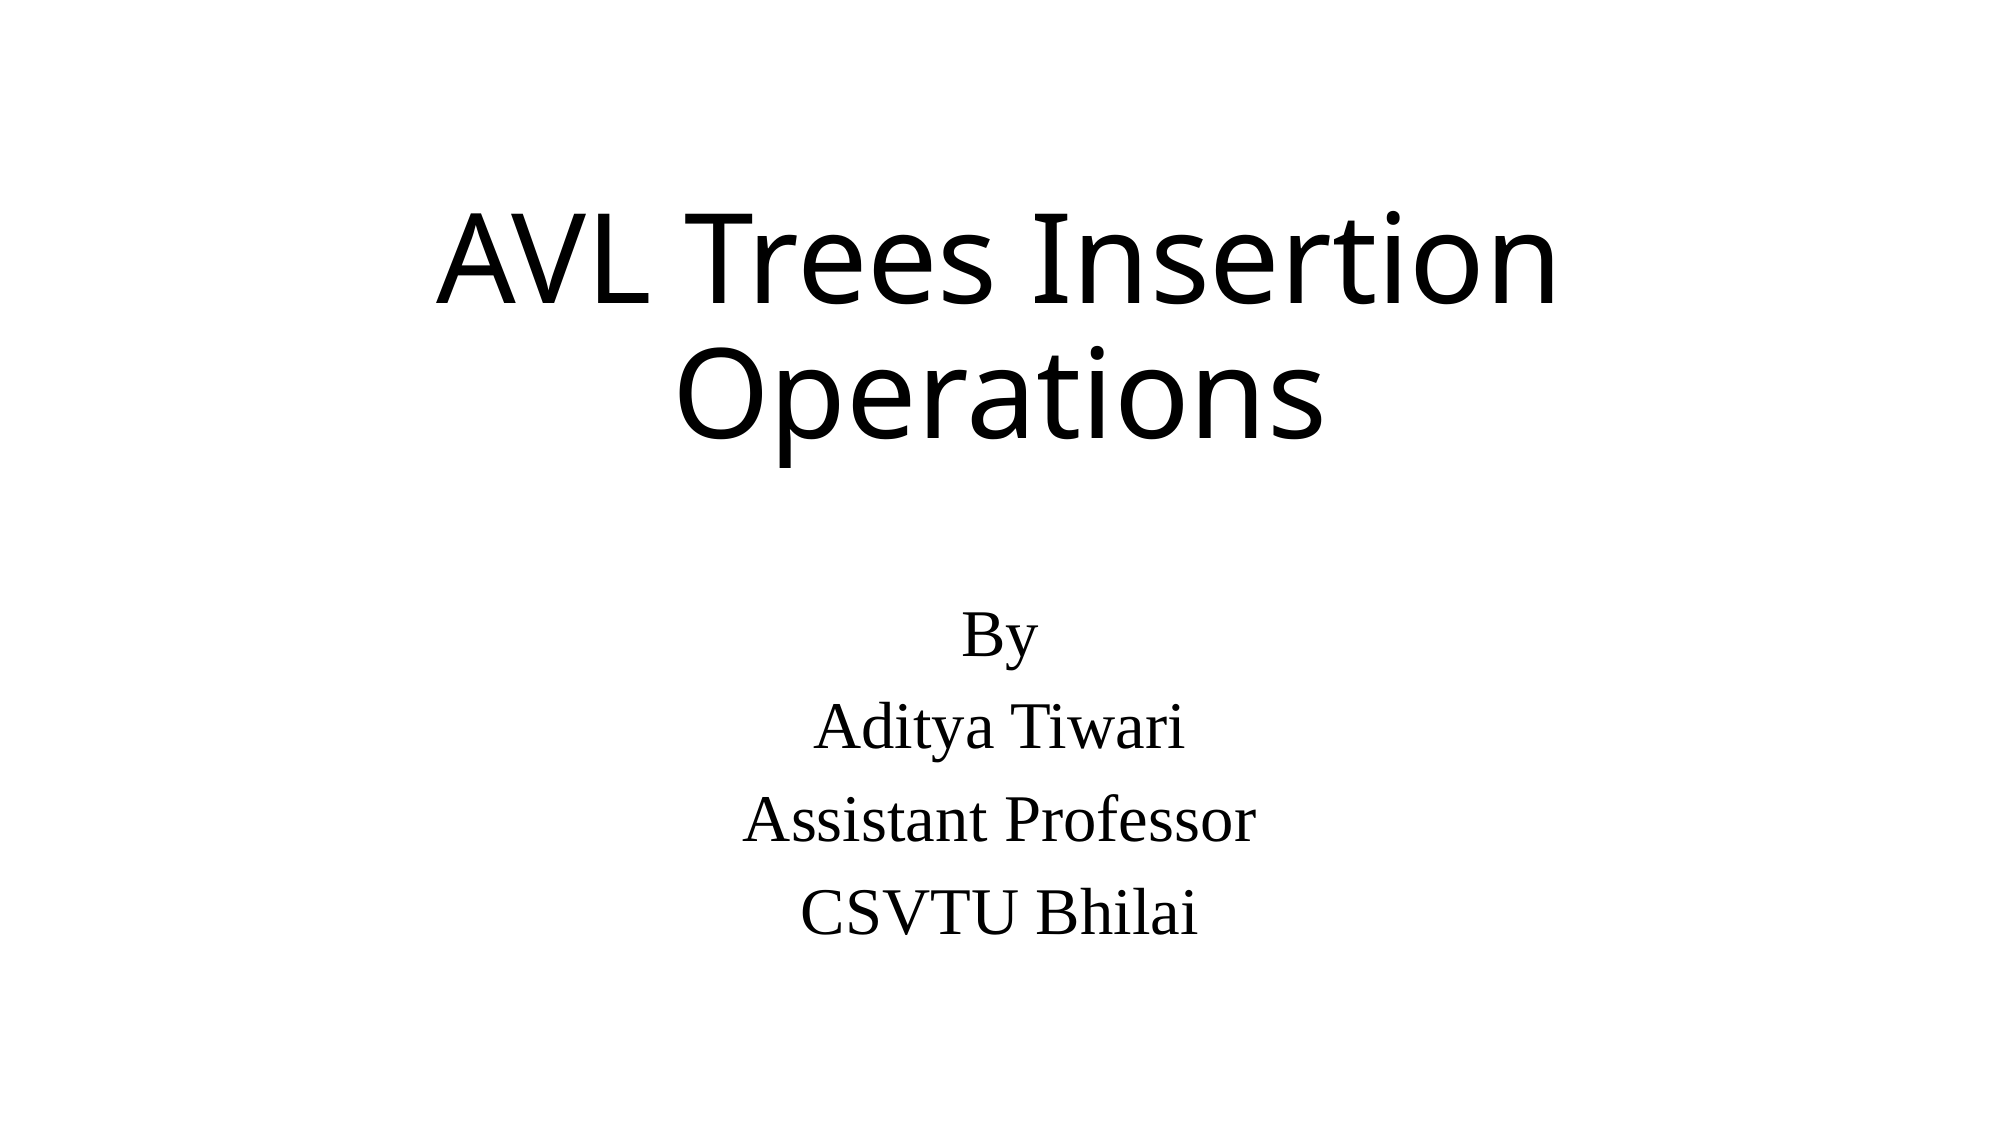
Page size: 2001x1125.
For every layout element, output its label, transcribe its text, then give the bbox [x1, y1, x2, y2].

subtitle By Aditya Tiwari Assistant Professor CSVTU Bhilai [249, 590, 1750, 1024]
title AVL Trees Insertion Operations [249, 143, 1750, 473]
